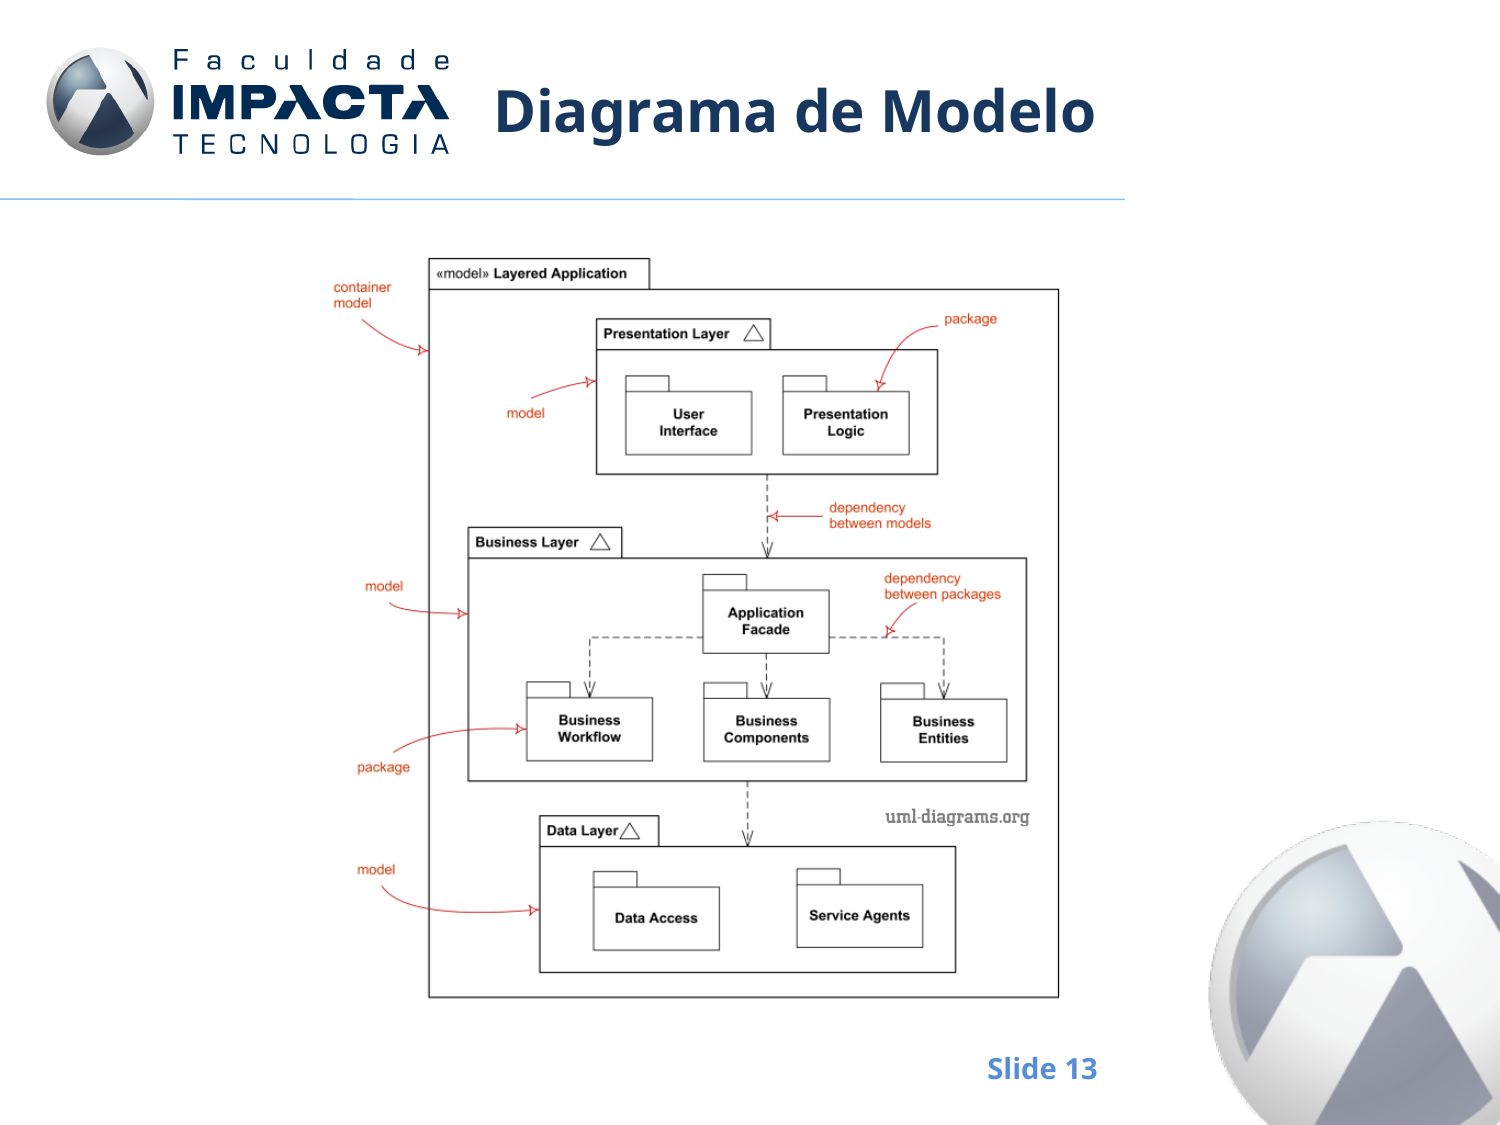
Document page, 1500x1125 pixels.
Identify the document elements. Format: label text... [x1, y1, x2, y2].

picture [328, 246, 1069, 1006]
picture [35, 35, 458, 164]
picture [1206, 787, 1500, 1125]
title Diagrama de Modelo [478, 66, 1483, 149]
